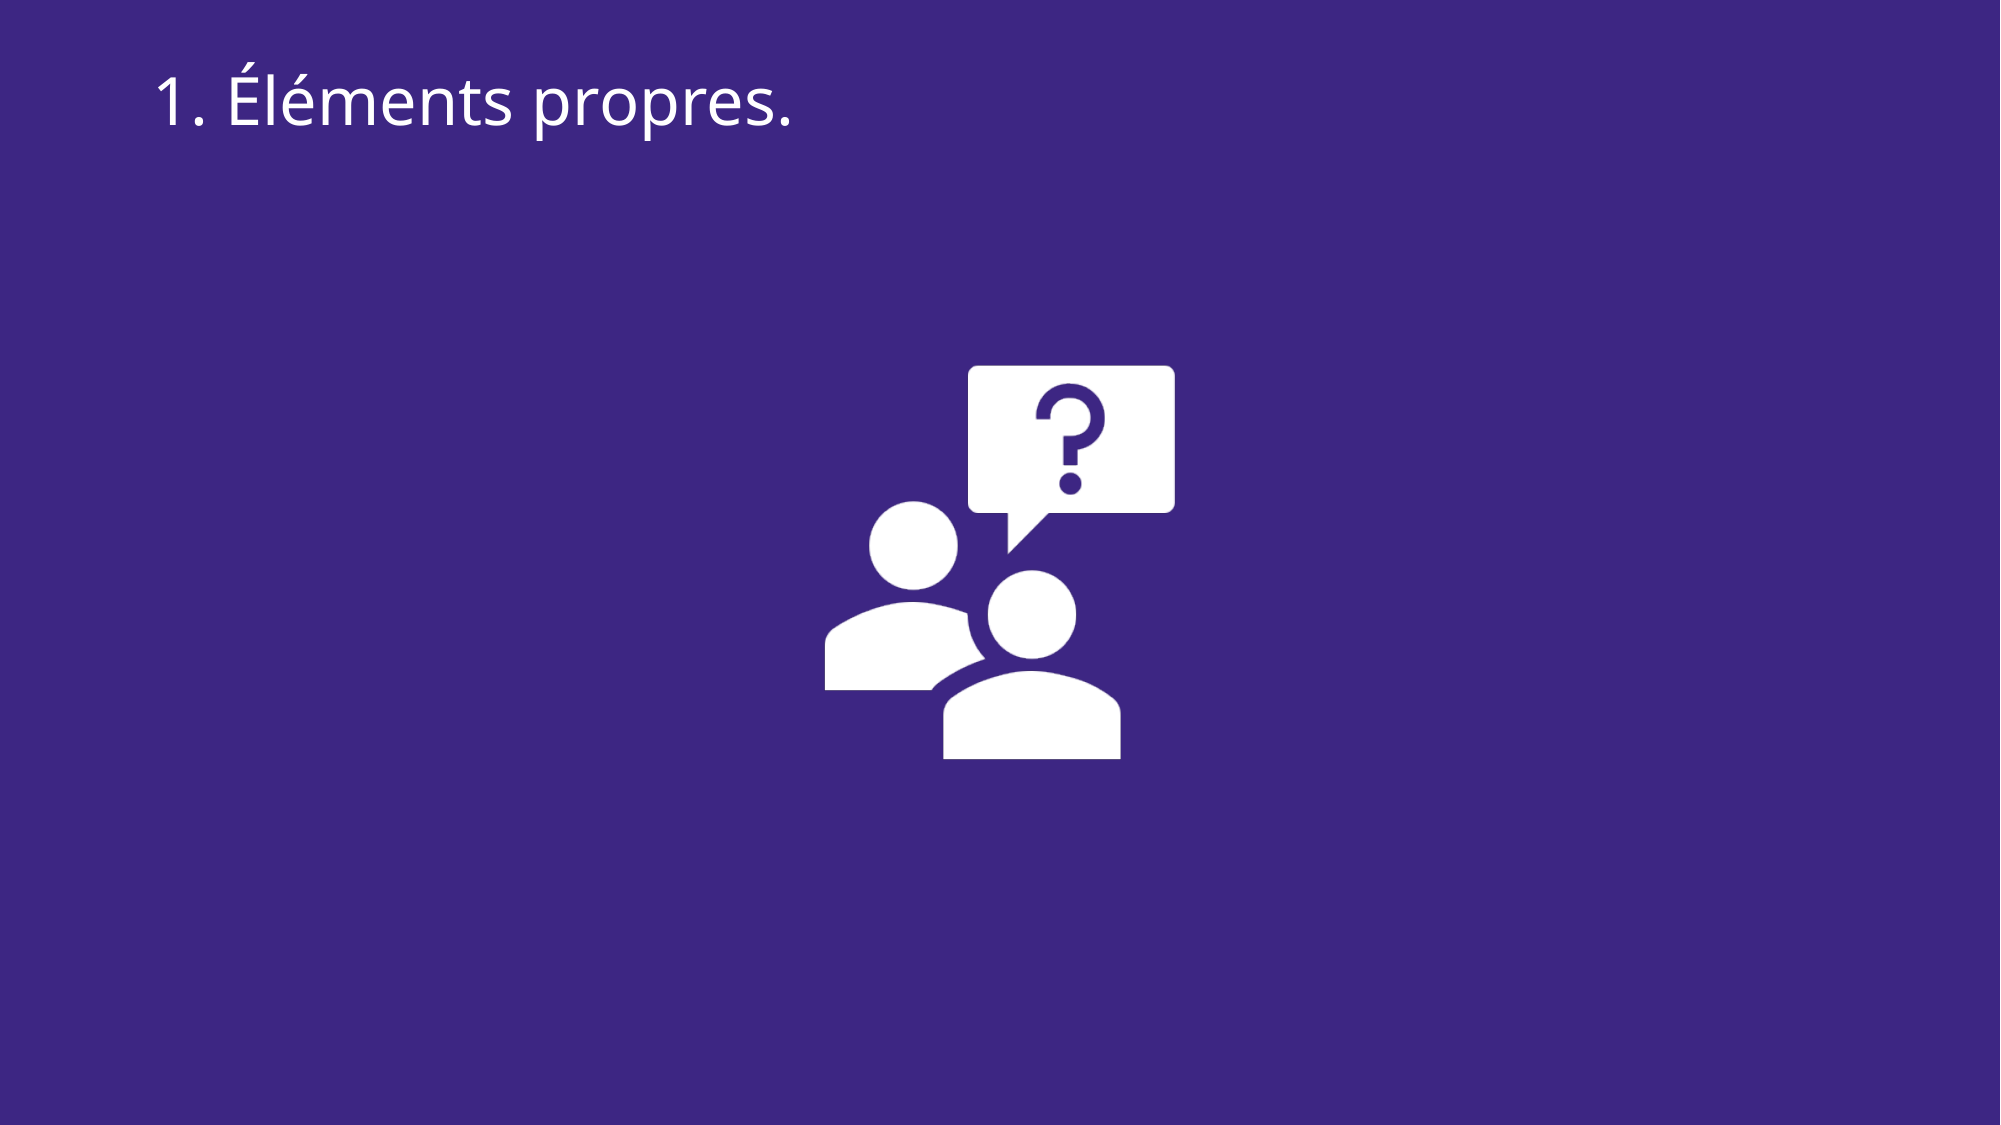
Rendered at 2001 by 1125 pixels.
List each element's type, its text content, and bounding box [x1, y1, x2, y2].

picture [763, 326, 1237, 799]
text_box 1. Éléments propres. [137, 59, 1863, 155]
